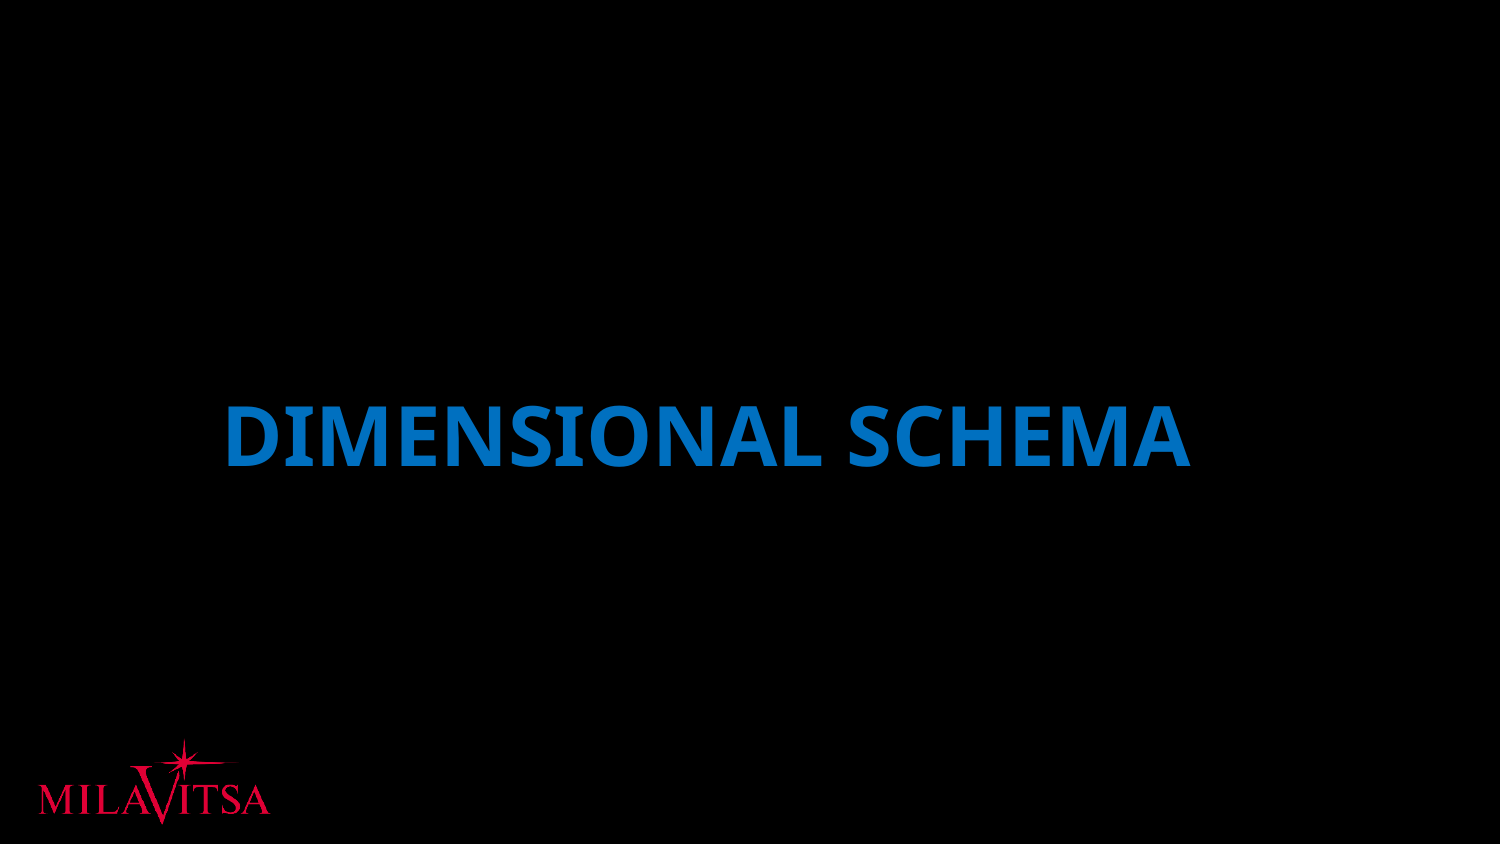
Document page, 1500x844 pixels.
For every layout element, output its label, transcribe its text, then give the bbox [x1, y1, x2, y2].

picture [24, 734, 286, 829]
title DIMENSIONAL SCHEMA [155, 309, 1281, 491]
